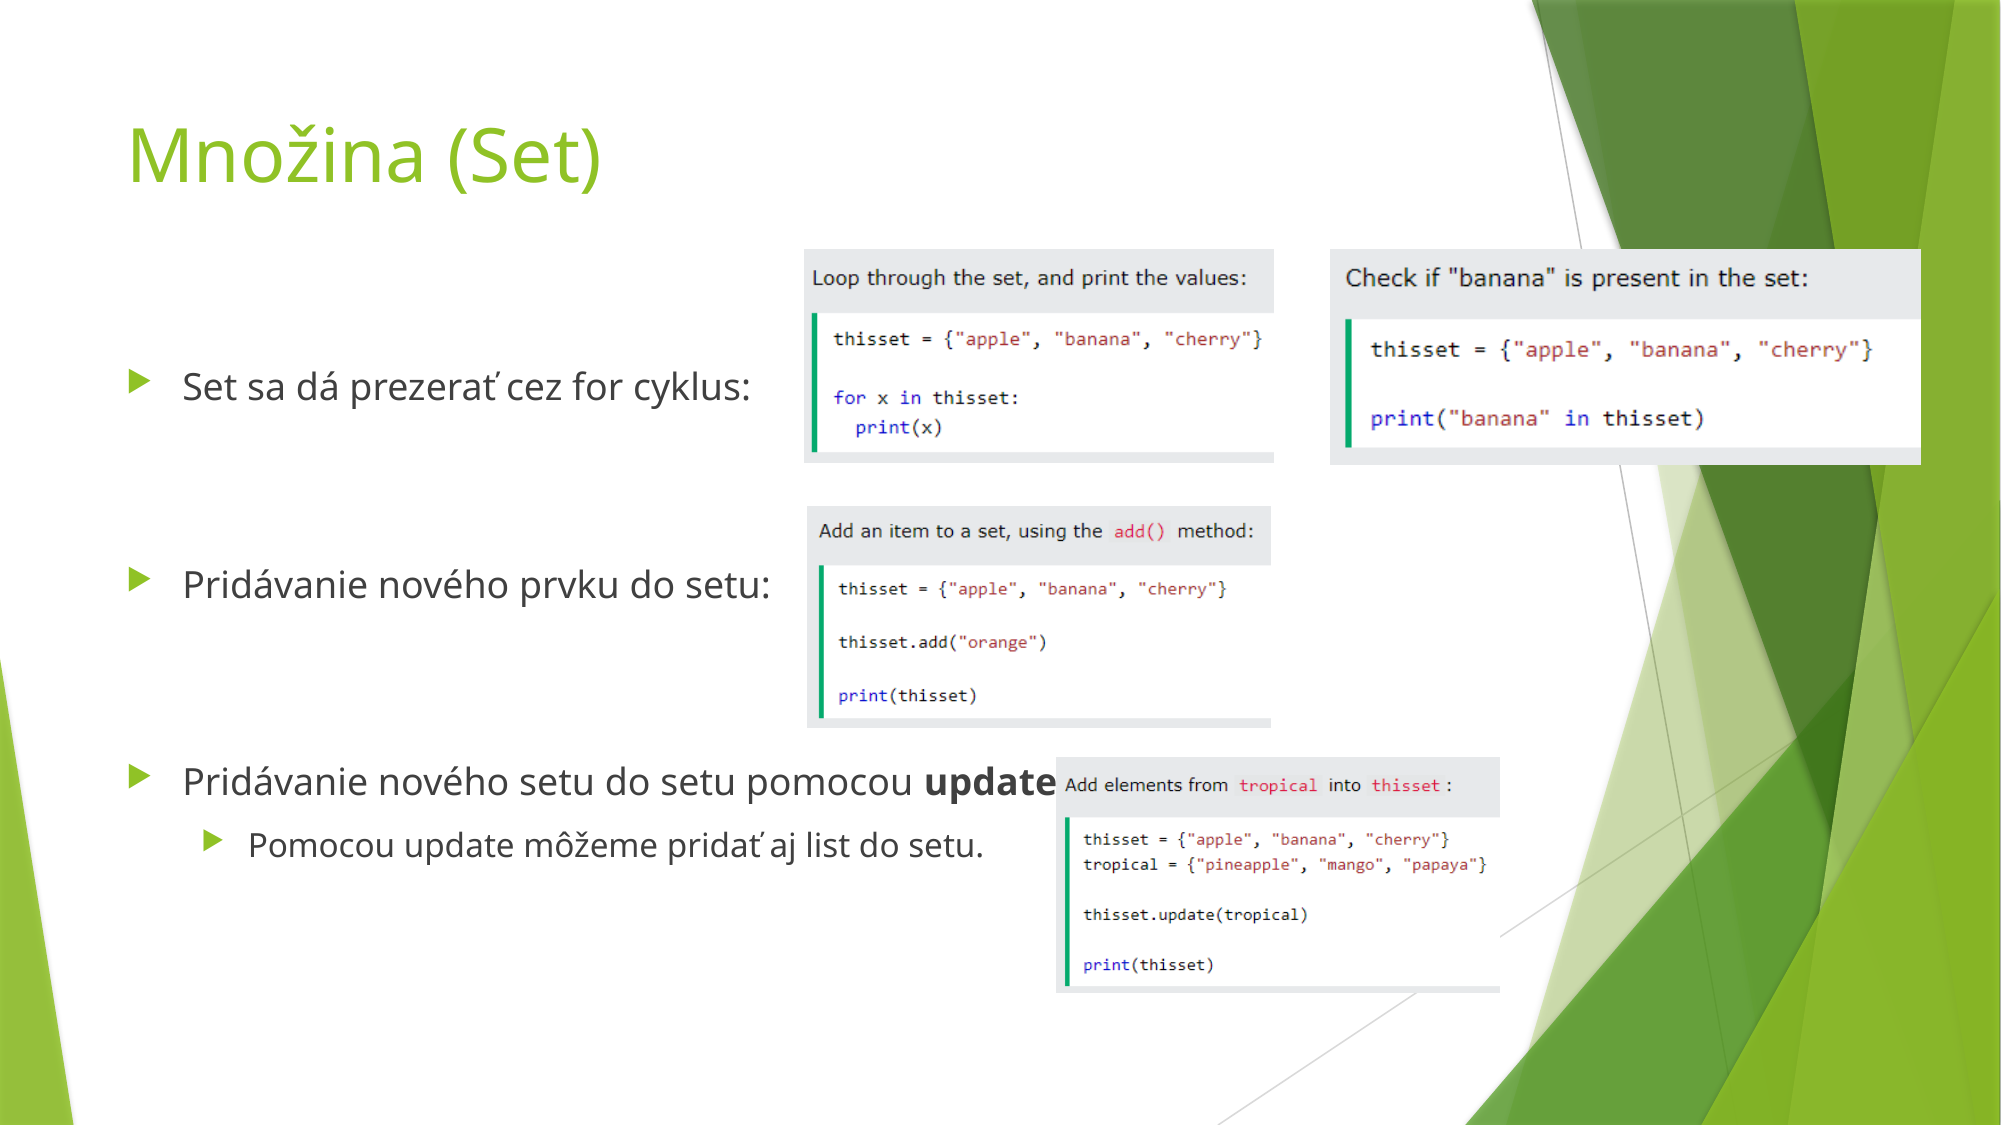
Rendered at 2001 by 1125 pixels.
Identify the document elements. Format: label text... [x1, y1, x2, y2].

picture [804, 248, 1274, 463]
picture [807, 506, 1271, 728]
title Množina (Set) [111, 99, 1522, 317]
list Set sa dá prezerať cez for cyklus: Pridávanie nového prvku do setu: Pridávanie nového setu do setu pomocou update(): Pomocou update môžeme pridať aj list do setu. [111, 355, 1522, 993]
picture [1329, 248, 1922, 466]
picture [1055, 756, 1500, 993]
